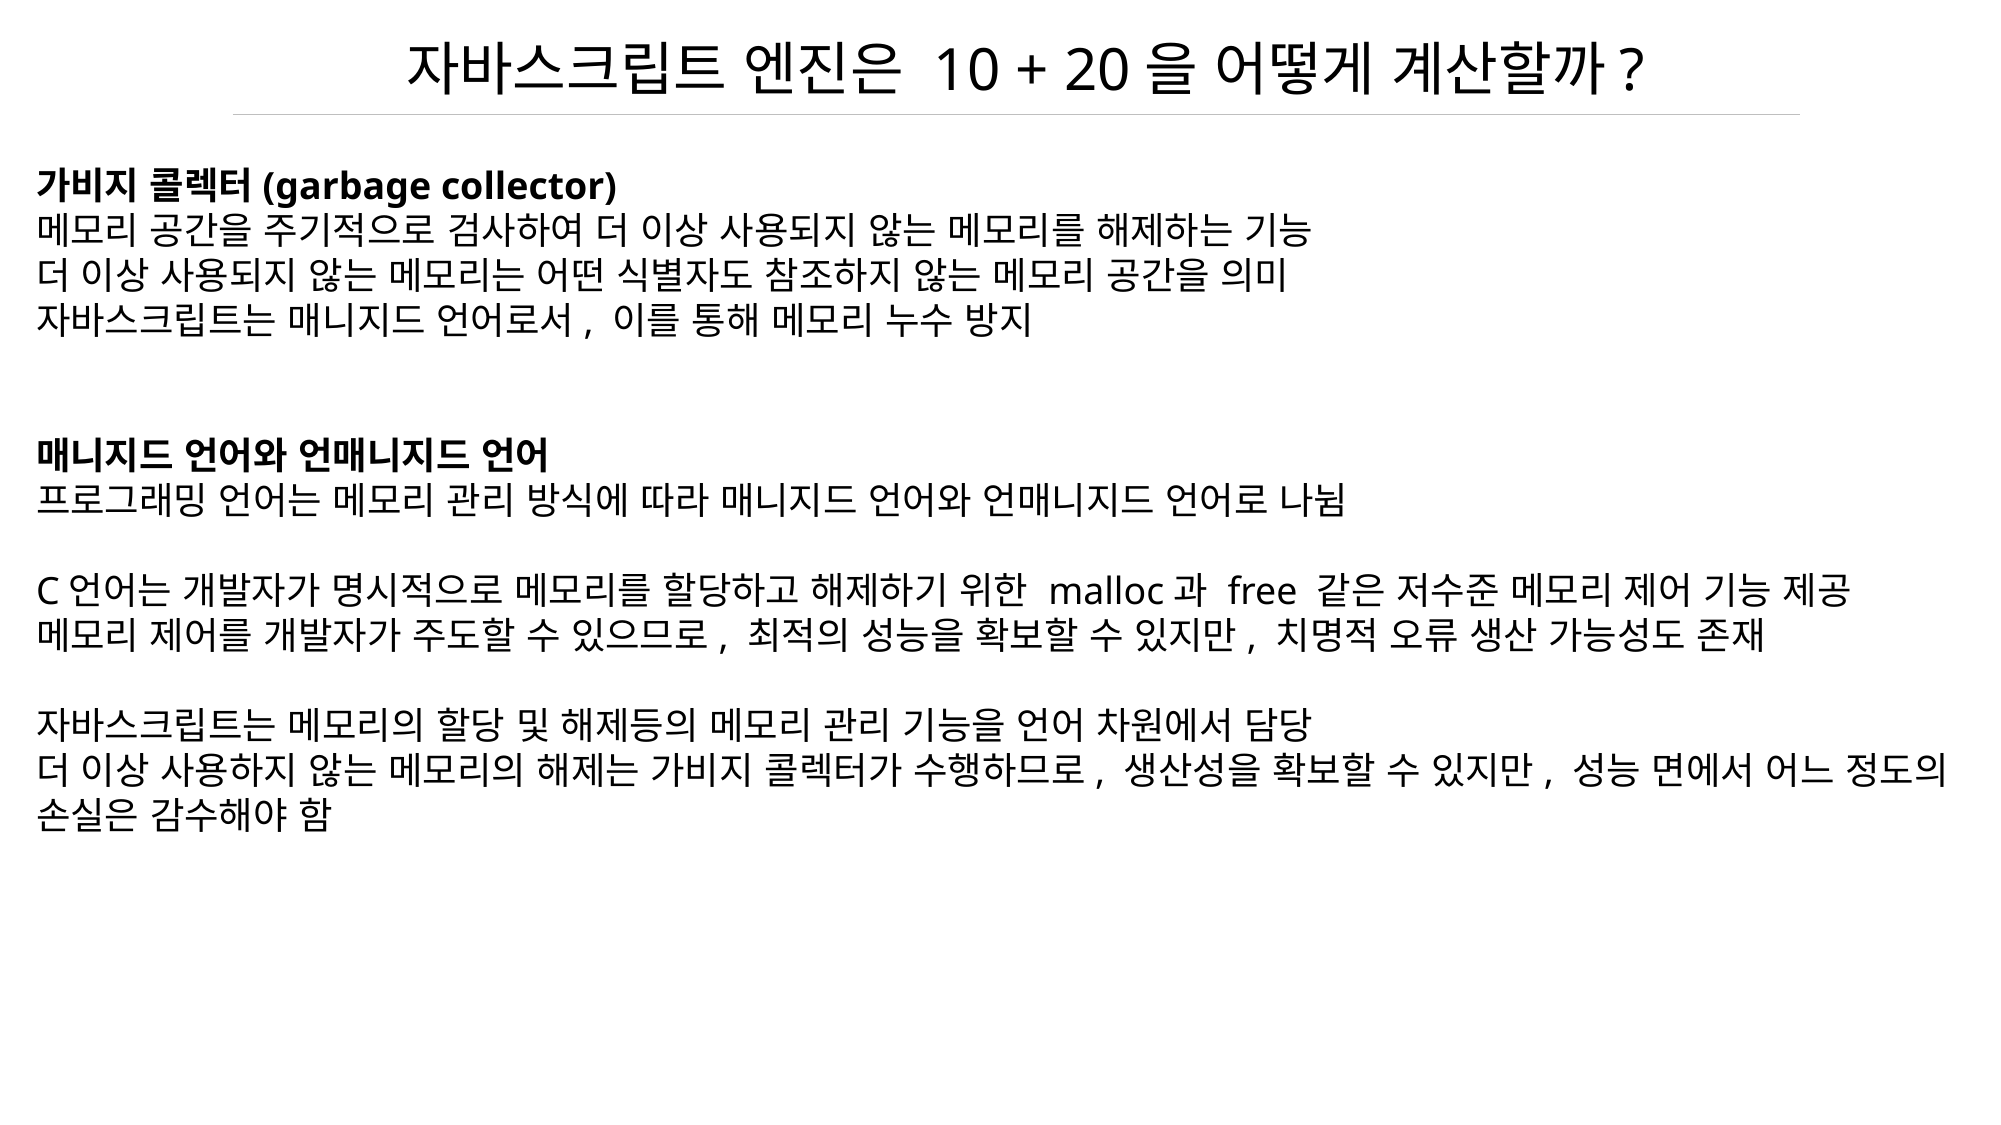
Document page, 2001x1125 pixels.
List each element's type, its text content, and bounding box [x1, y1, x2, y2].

text_box 자바스크립트 엔진은 10 + 20을 어떻게 계산할까? [250, 24, 1800, 110]
text_box 가비지 콜렉터(garbage collector) 메모리 공간을 주기적으로 검사하여 더 이상 사용되지 않는 메모리를 해제하는 기능 더 이상 사용되지 않는 메모리는 어떤 식별자도 참조하지 않는 메모리 공간을 의미 자바스크립트는 매니지드 언어로서, 이를 통해 메모리 누수 방지 매니지드 언어와 언매니지드 언어 프로그래밍 언어는 메모리 관리 방식에 따라 매니지드 언어와 언매니지드 언어로 나뉨 C언어는 개발자가 명시적으로 메모리를 할당하고 해제하기 위한 malloc과 free 같은 저수준 메모리 제어 기능 제공 메모리 제어를 개발자가 주도할 수 있으므로, 최적의 성능을 확보할 수 있지만, 치명적 오류 생산 가능성도 존재 자바스크립트는 메모리의 할당 및 해제등의 메모리 관리 기능을 언어 차원에서 담당 더 이상 사용하지 않는 메모리의 해제는 가비지 콜렉터가 수행하므로, 생산성을 확보할 수 있지만, 성능 면에서 어느 정도의 손실은 감수해야 함 [21, 154, 1979, 845]
